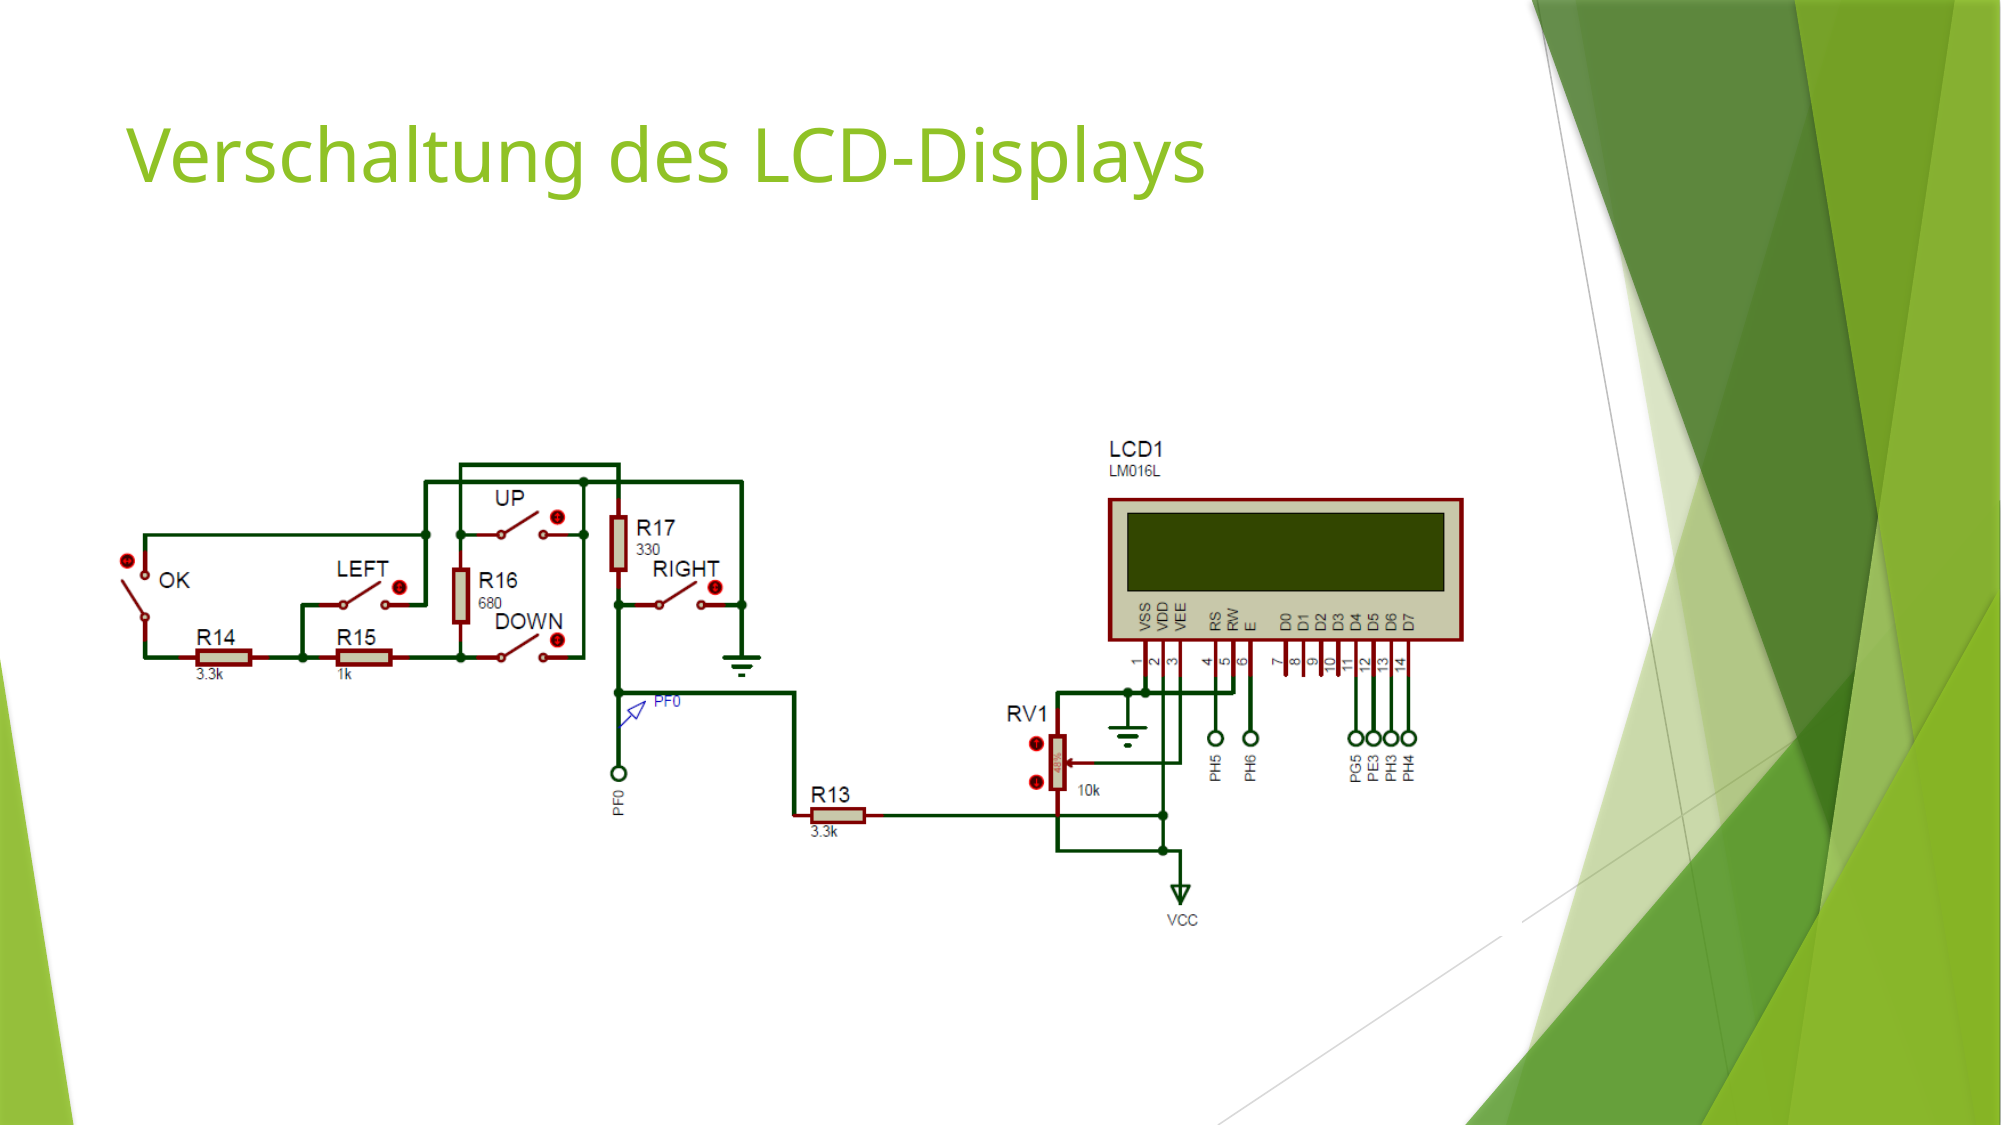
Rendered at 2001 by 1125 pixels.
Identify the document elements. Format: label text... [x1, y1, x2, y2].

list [110, 408, 1522, 937]
title Verschaltung des LCD-Displays [111, 99, 1522, 317]
